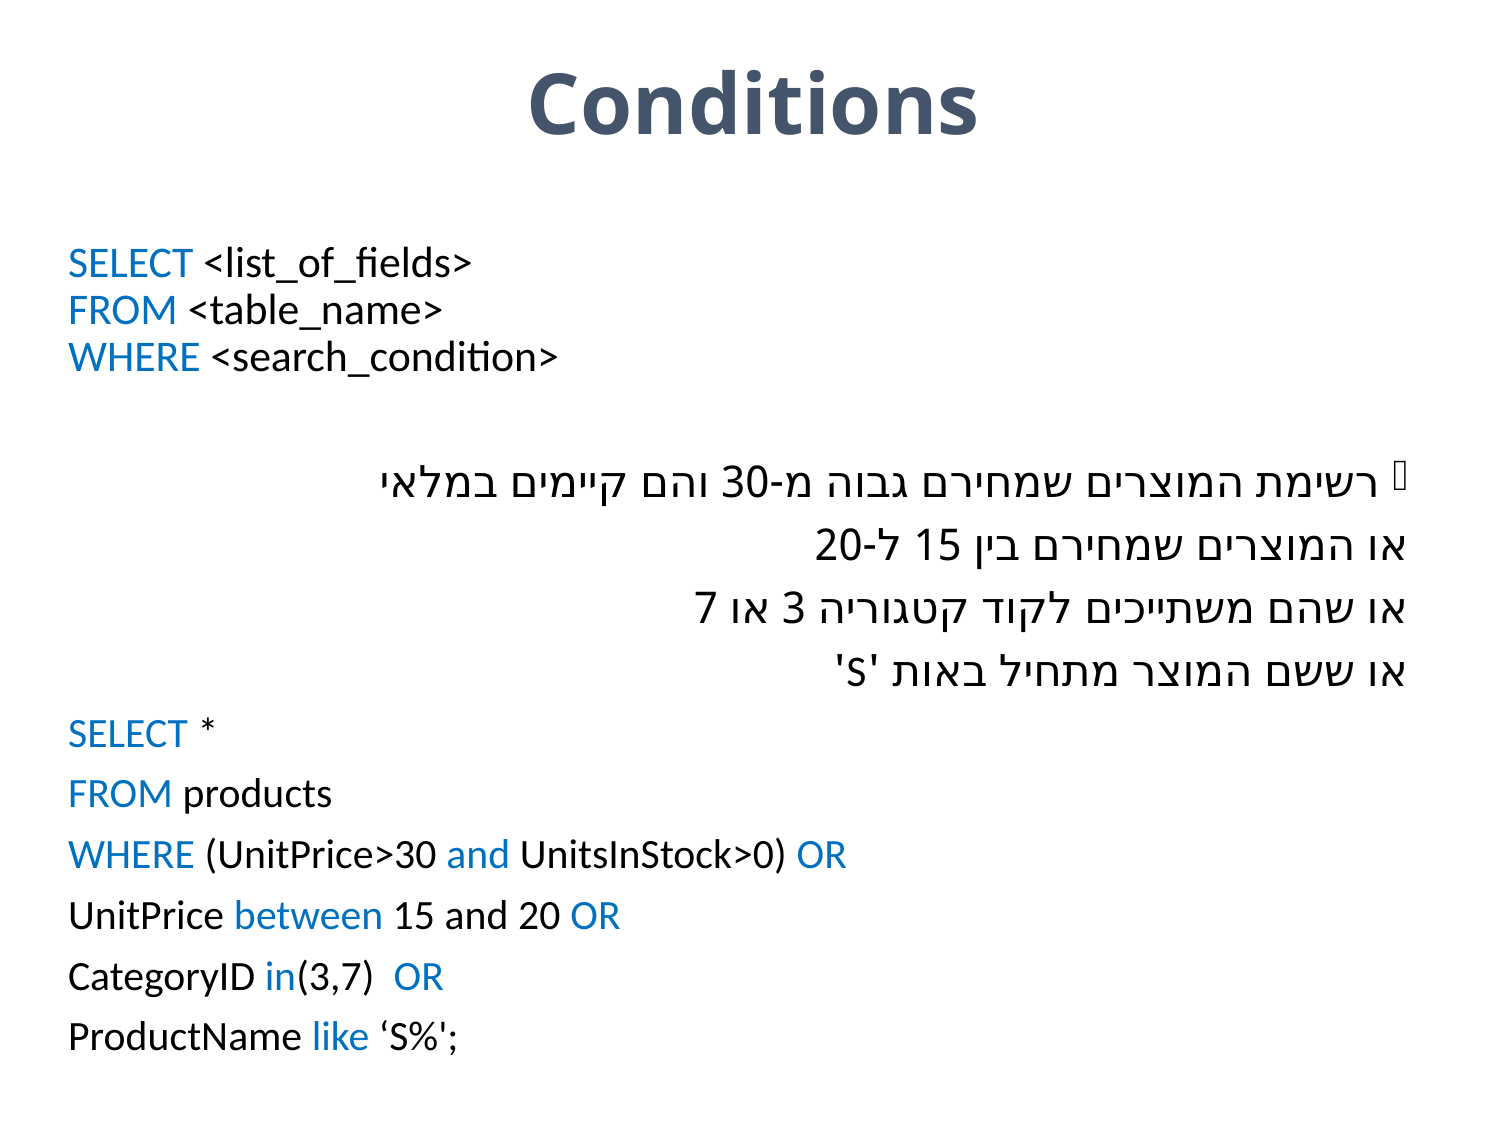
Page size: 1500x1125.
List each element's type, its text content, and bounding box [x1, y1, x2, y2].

list SELECT <list_of_fields> FROM <table_name> WHERE <search_condition> רשימת המוצרים שמחירם גבוה מ-30 והם קיימים במלאי או המוצרים שמחירם בין 15 ל-20 או שהם משתייכים לקוד קטגוריה 3 או 7 או ששם המוצר מתחיל באות 'S' SELECT * FROM products WHERE (UnitPrice>30 and UnitsInStock>0) OR UnitPrice between 15 and 20 OR CategoryID in(3,7) OR ProductName like ‘S%'; [53, 231, 1424, 1125]
title Conditions [501, 42, 1005, 172]
